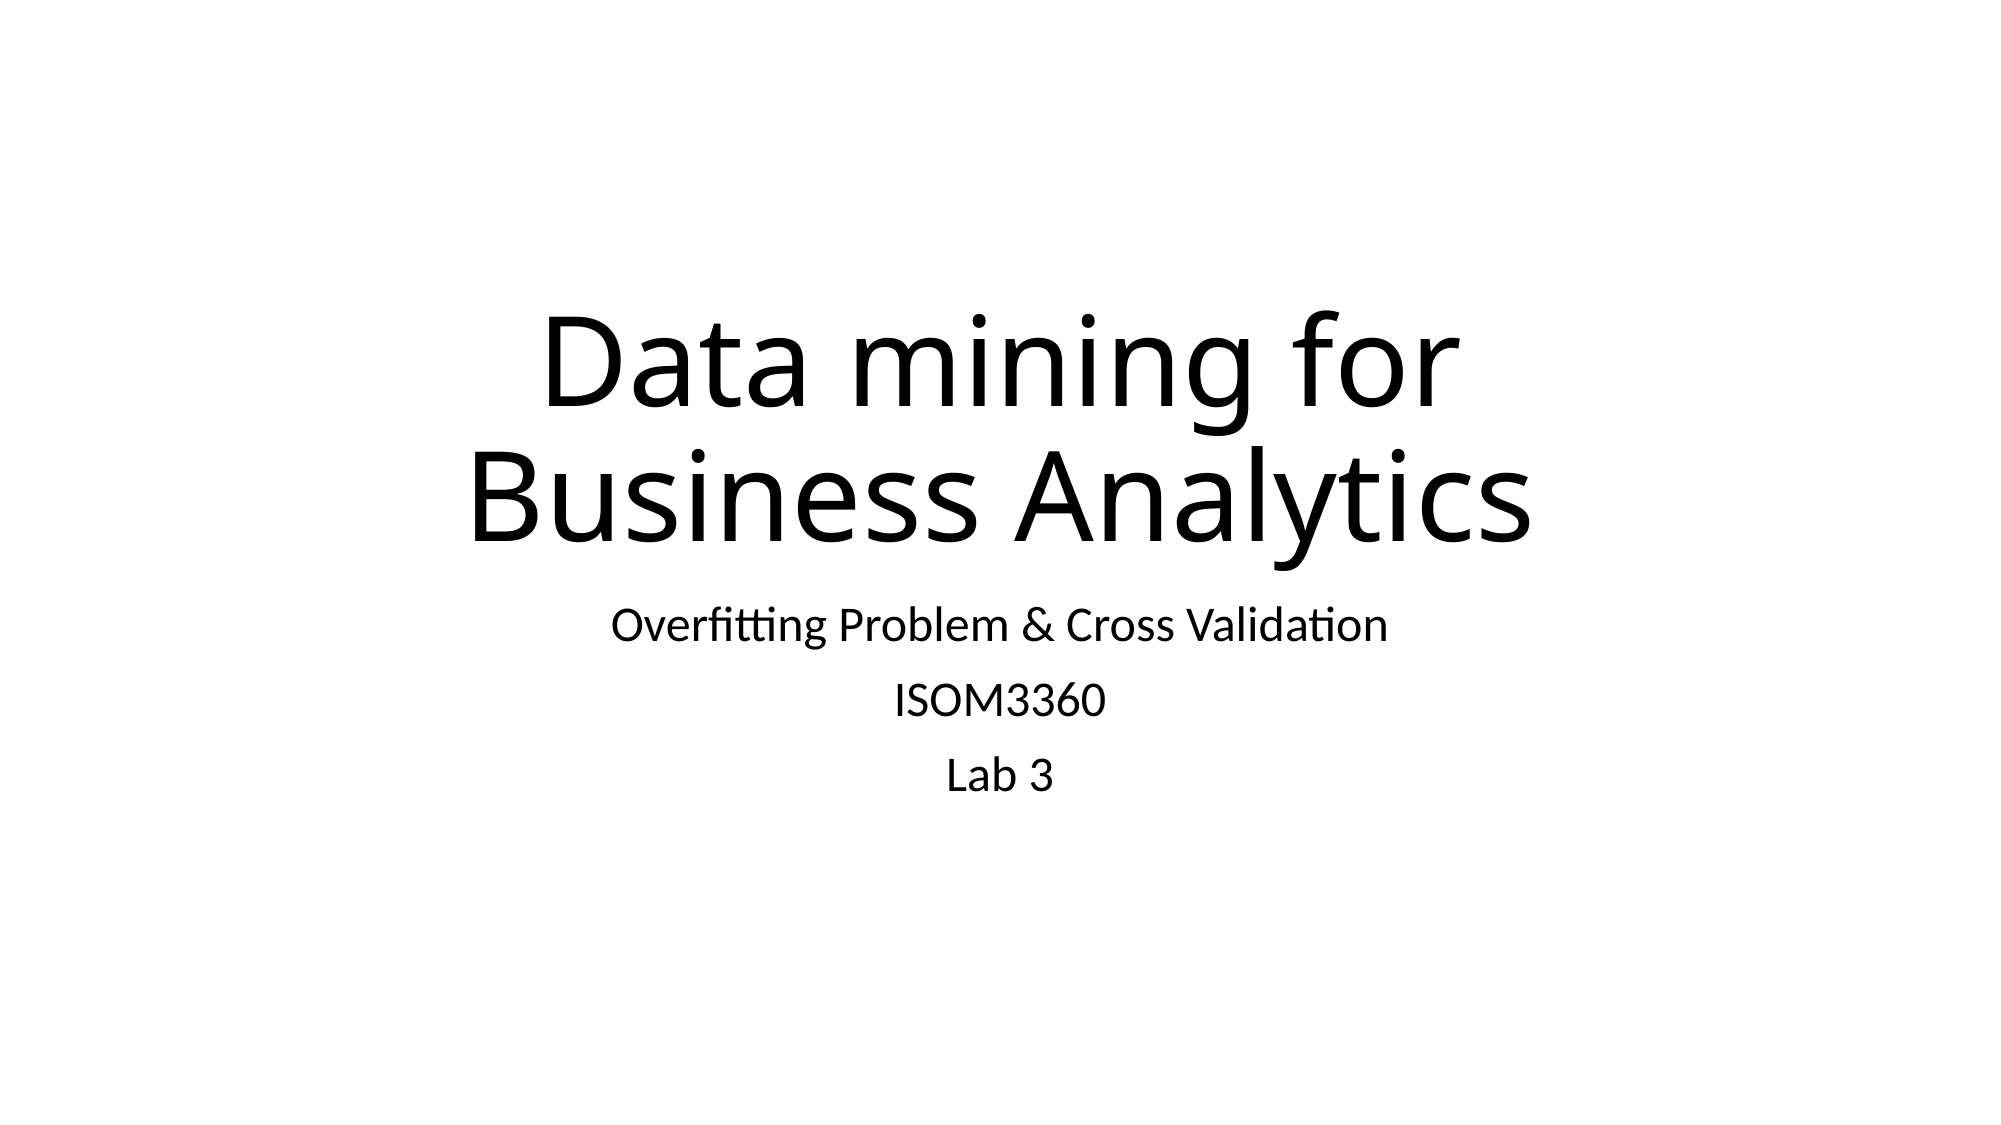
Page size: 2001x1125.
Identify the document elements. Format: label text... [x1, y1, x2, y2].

title Data mining for Business Analytics [249, 184, 1750, 576]
subtitle Overfitting Problem & Cross Validation ISOM3360 Lab 3 [249, 590, 1750, 863]
